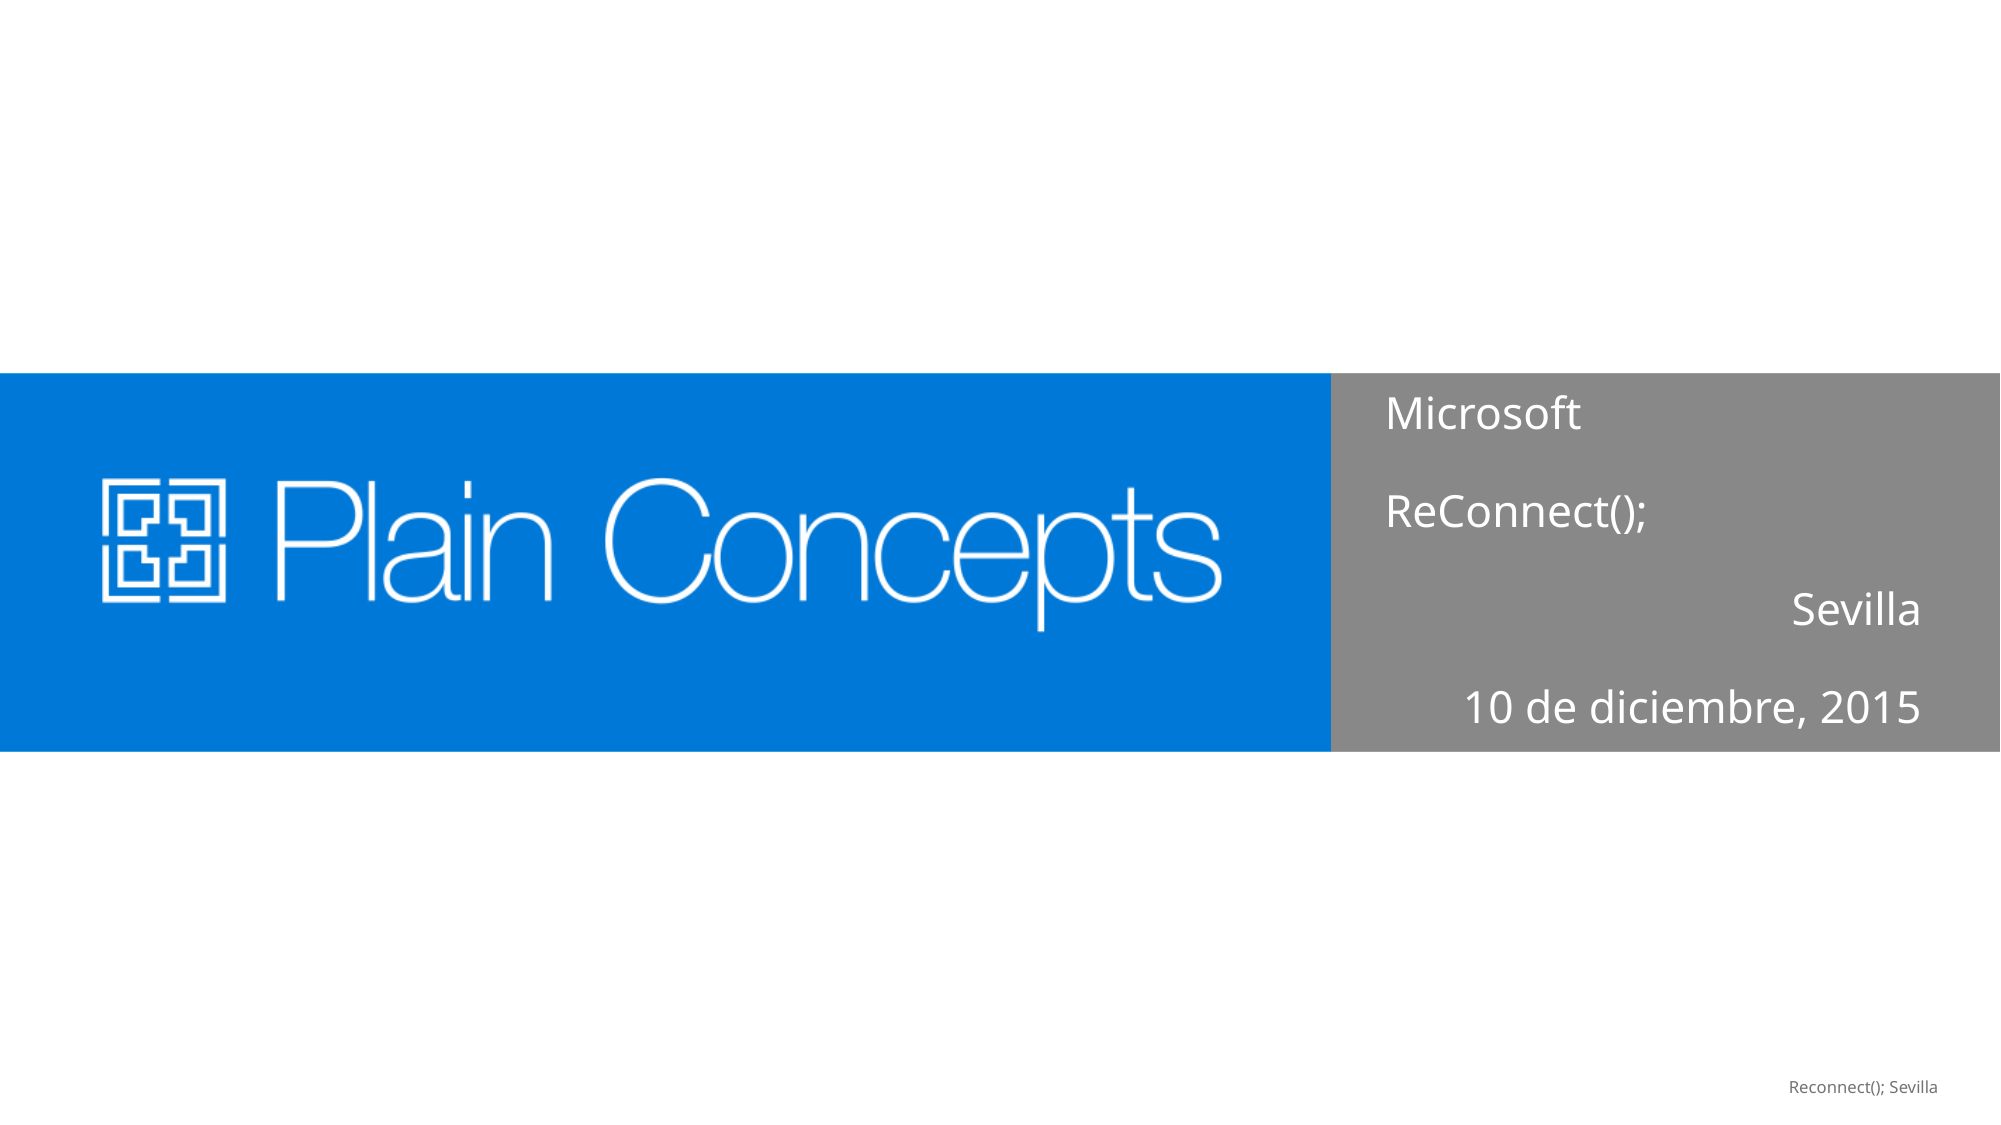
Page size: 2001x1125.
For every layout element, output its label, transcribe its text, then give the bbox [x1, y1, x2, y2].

picture [102, 477, 1223, 633]
list Microsoft ReConnect(); Sevilla 10 de diciembre, 2015 [1362, 515, 1945, 610]
